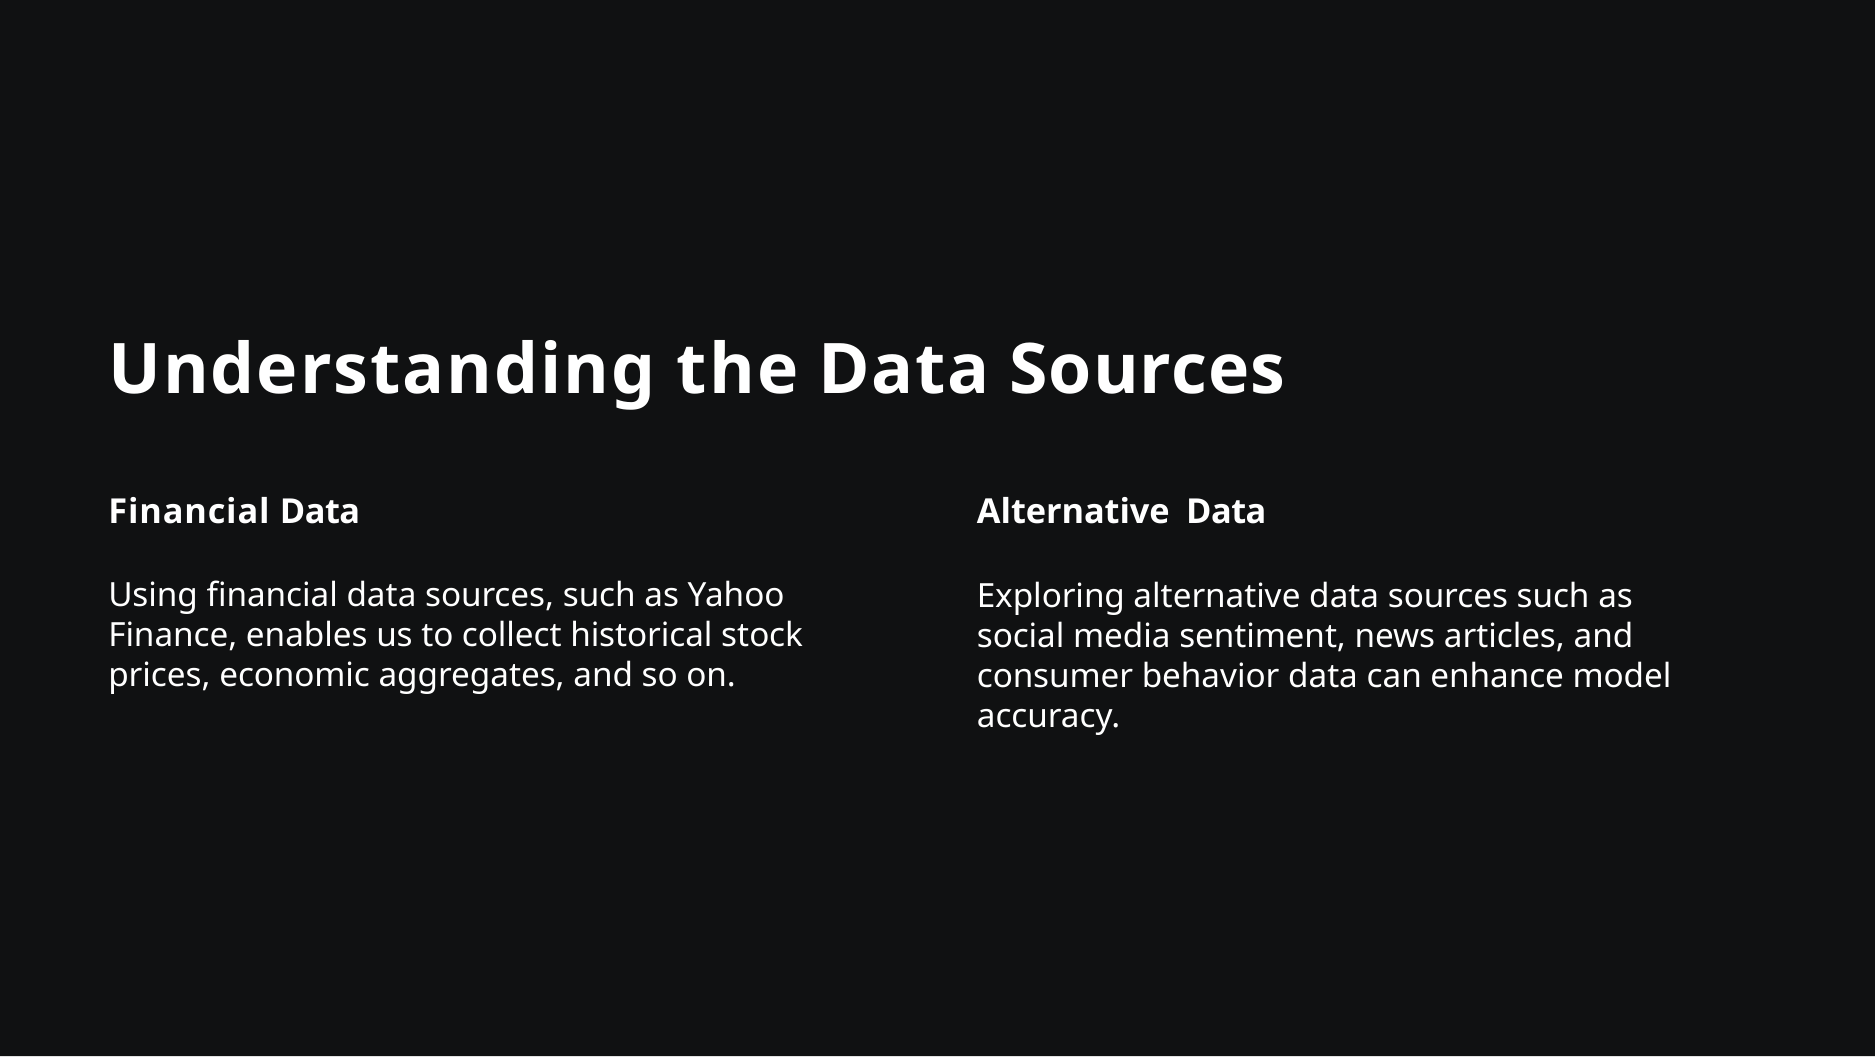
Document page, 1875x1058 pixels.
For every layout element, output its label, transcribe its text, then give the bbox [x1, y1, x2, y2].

title Understanding the Data Sources [106, 180, 1769, 501]
text_box Alternative Data Exploring alternative data sources such as social media sentiment, news articles, and consumer behavior data can enhance model accuracy. [974, 486, 1728, 734]
text_box Financial Data Using financial data sources, such as Yahoo Finance, enables us to collect historical stock prices, economic aggregates, and so on. [106, 486, 865, 693]
